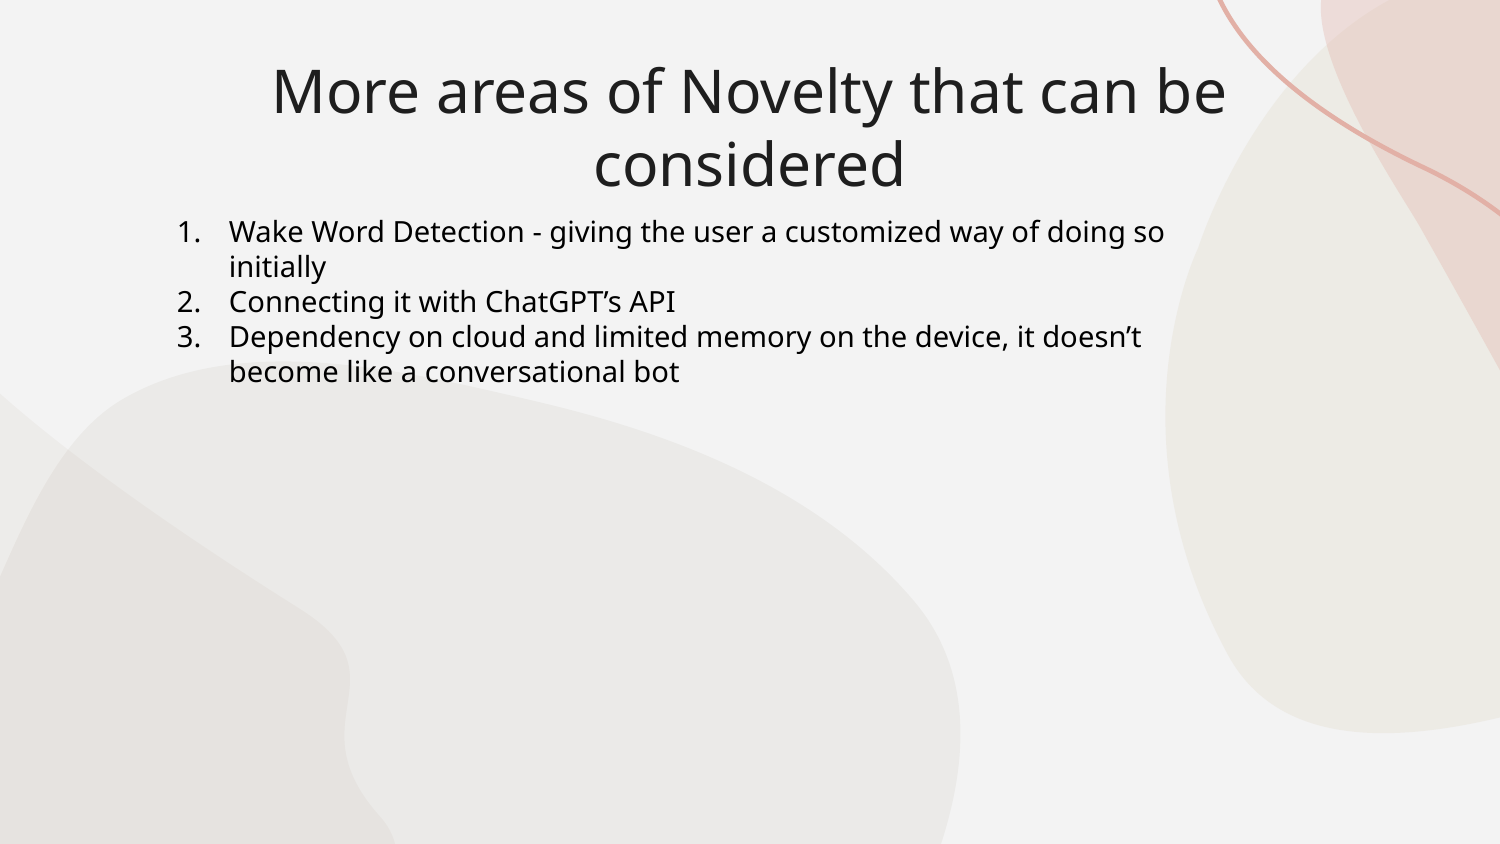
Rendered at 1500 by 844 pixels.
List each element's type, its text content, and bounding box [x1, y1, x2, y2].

title More areas of Novelty that can be considered [118, 71, 1382, 180]
text_box Wake Word Detection - giving the user a customized way of doing so initially Connecting it with ChatGPT’s API Dependency on cloud and limited memory on the device, it doesn’t become like a conversational bot [138, 198, 1270, 498]
